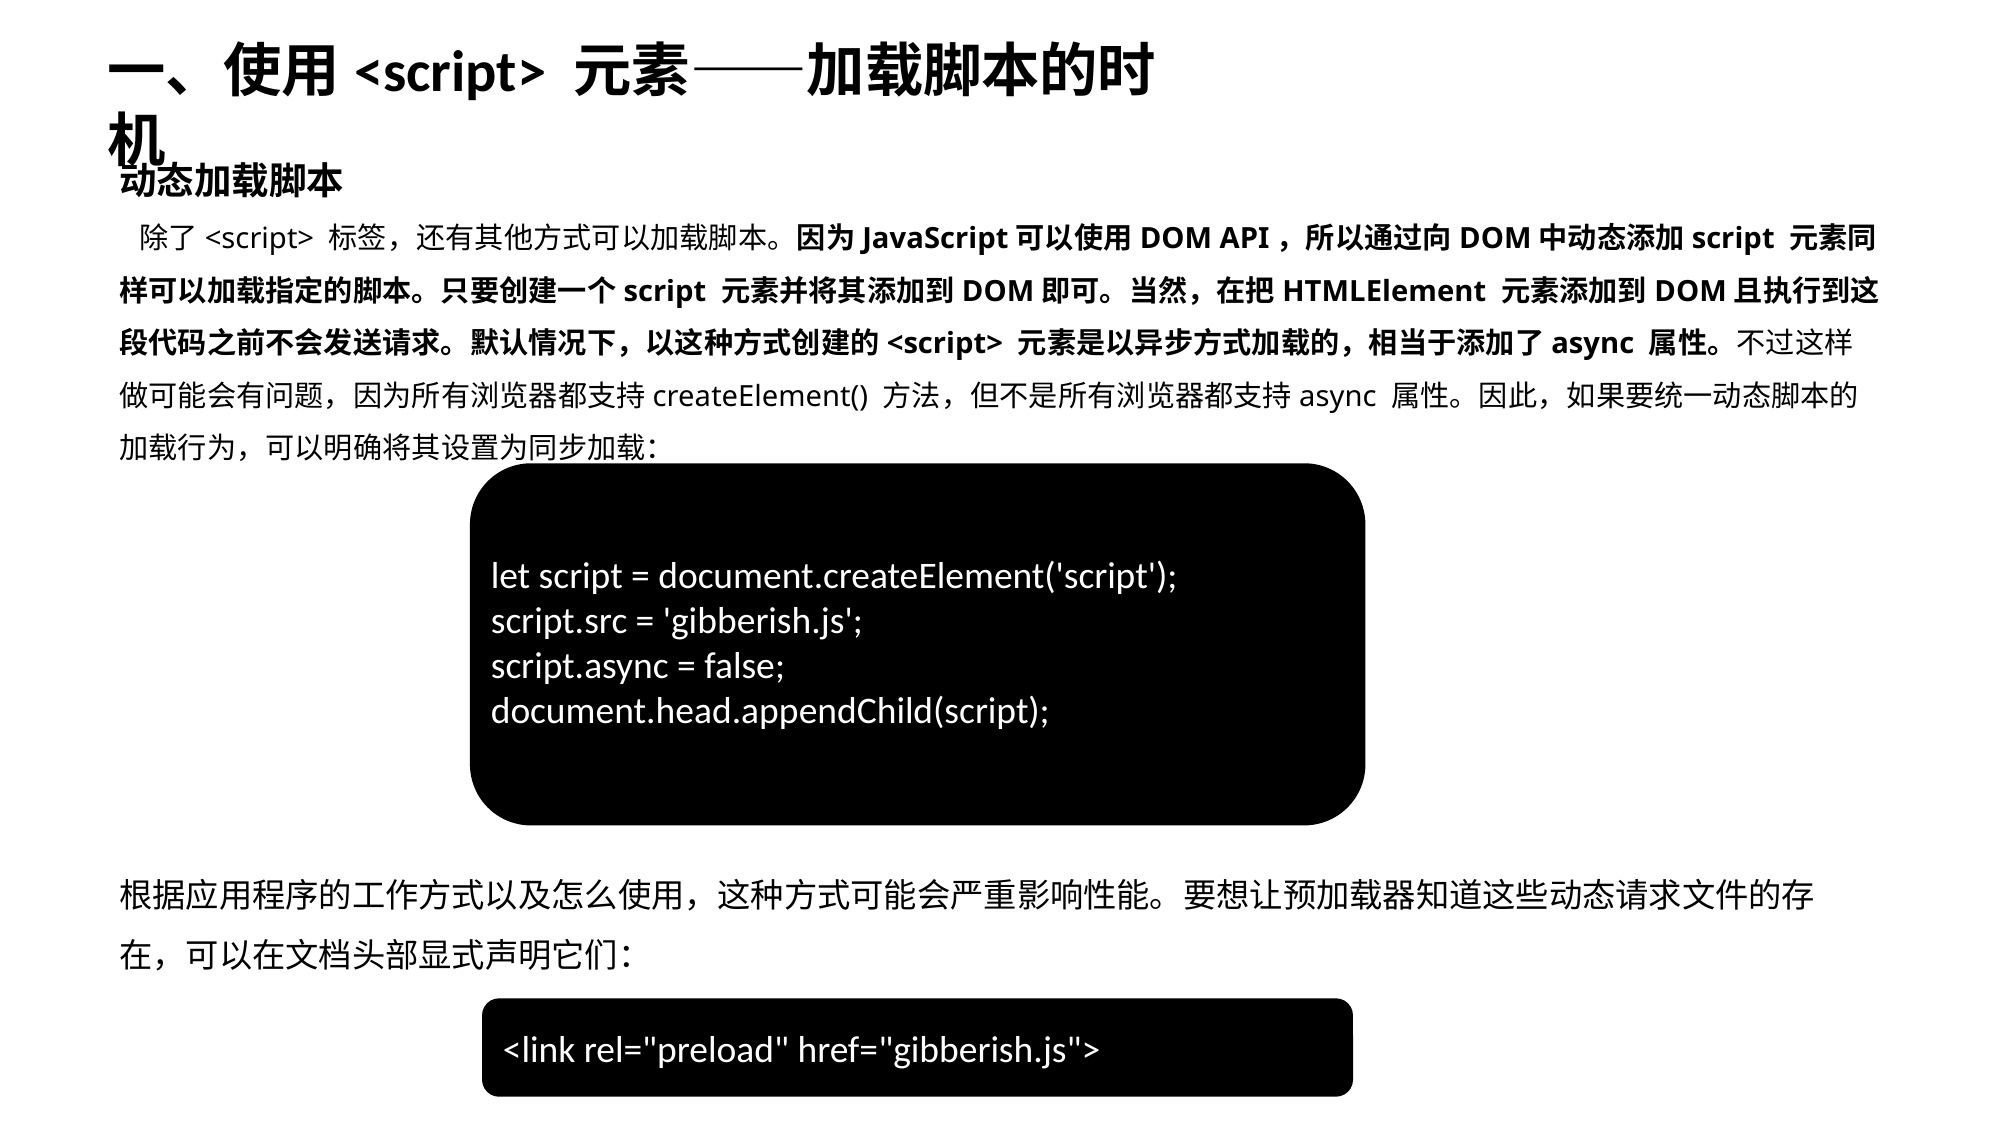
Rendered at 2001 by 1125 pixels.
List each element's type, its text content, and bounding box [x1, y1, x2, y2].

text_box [483, 999, 1352, 1096]
text_box 一、使用<script> 元素——加载脚本的时机 [92, 25, 1211, 181]
text_box 根据应用程序的工作方式以及怎么使用，这种方式可能会严重影响性能。要想让预加载器知道这些动态请求文件的存在，可以在文档头部显式声明它们： [104, 847, 1862, 982]
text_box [470, 464, 1365, 825]
text_box 动态加载脚本 除了<script> 标签，还有其他方式可以加载脚本。因为JavaScript可以使用DOM API，所以通过向DOM中动态添加script 元素同样可以加载指定的脚本。只要创建一个script 元素并将其添加到DOM即可。当然，在把HTMLElement 元素添加到DOM且执行到这段代码之前不会发送请求。默认情况下，以这种方式创建的<script> 元素是以异步方式加载的，相当于添加了async 属性。不过这样做可能会有问题，因为所有浏览器都支持createElement() 方法，但不是所有浏览器都支持async 属性。因此，如果要统一动态脚本的加载行为，可以明确将其设置为同步加载： [104, 149, 1896, 472]
